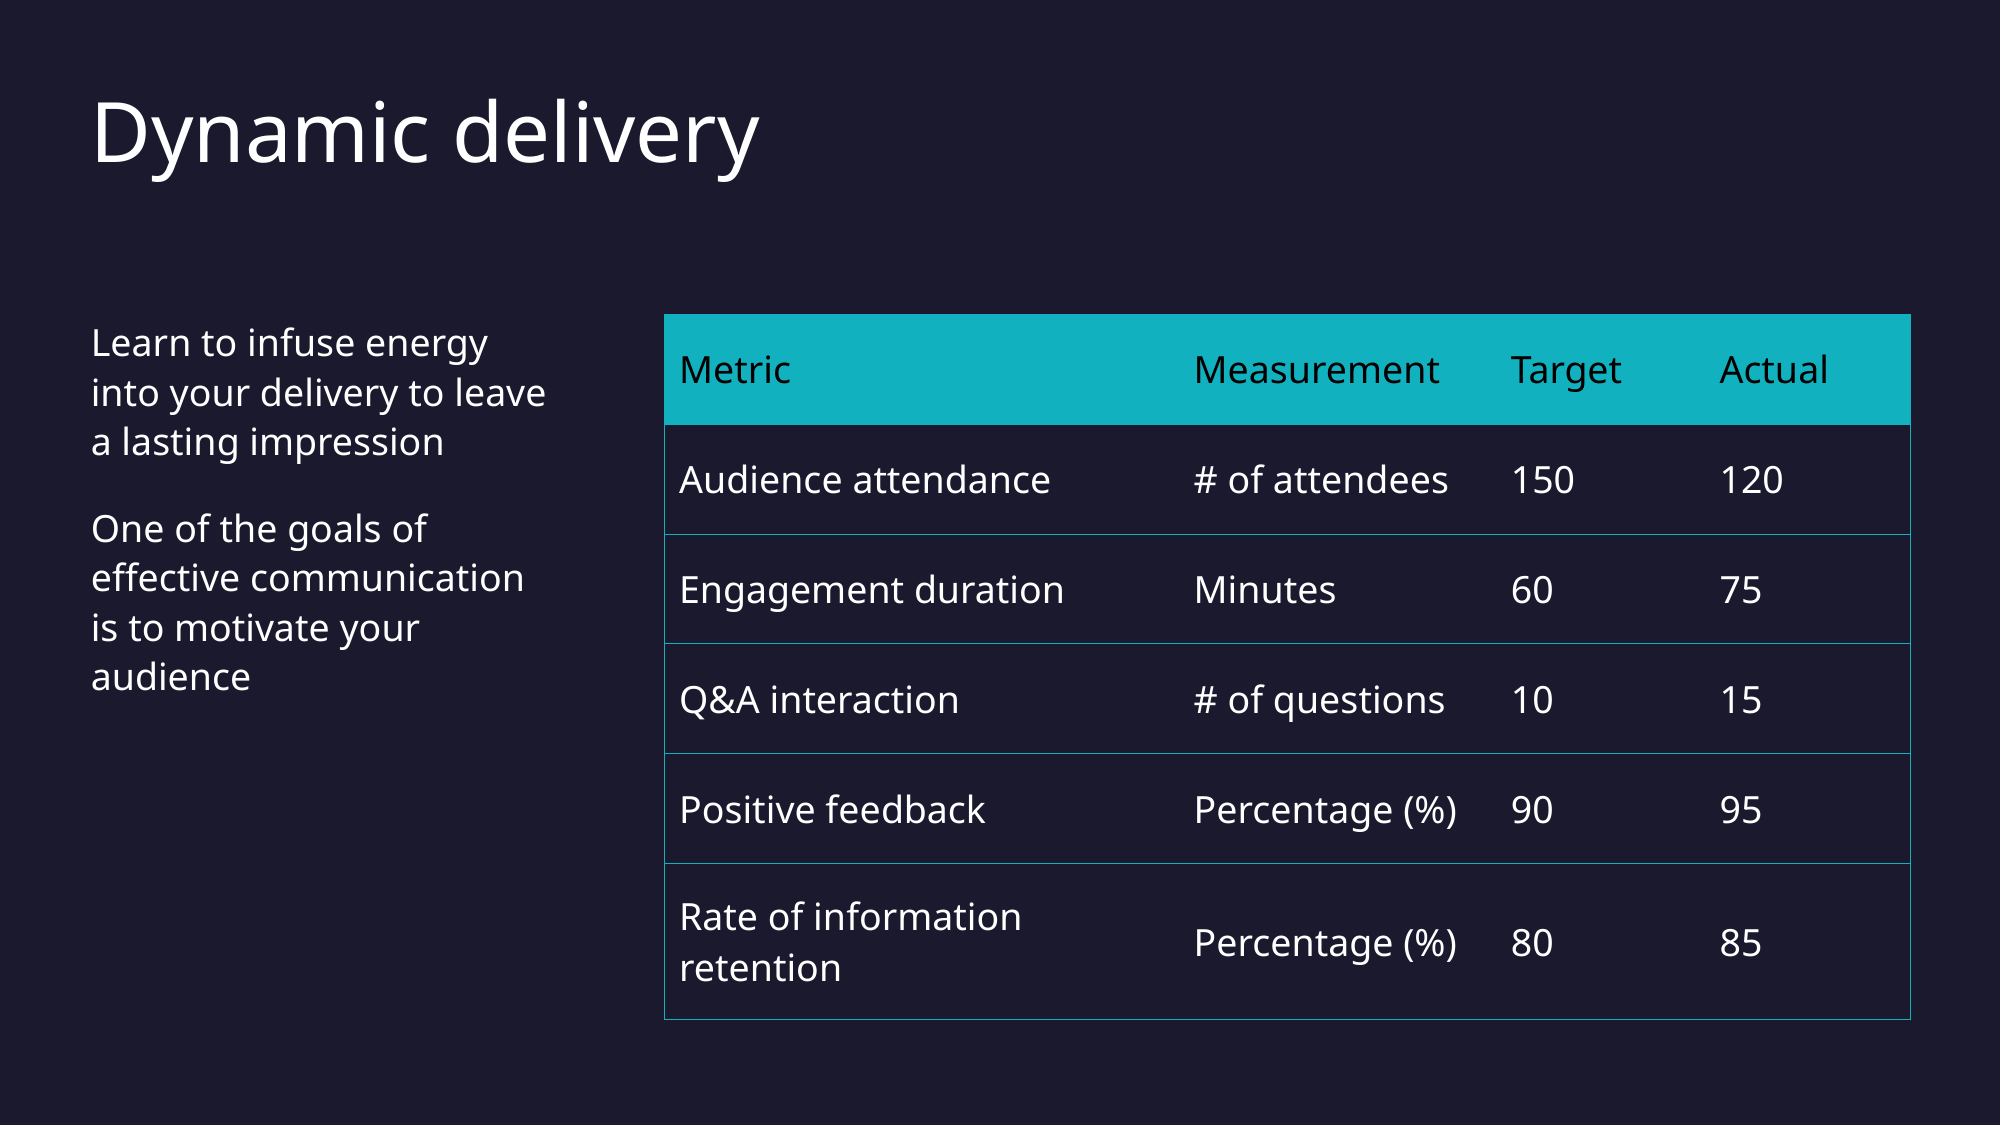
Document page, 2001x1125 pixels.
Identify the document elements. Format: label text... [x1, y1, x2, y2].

table_cell 60 [1496, 535, 1705, 643]
table_cell Positive feedback [665, 754, 1179, 863]
table_cell Audience attendance [665, 425, 1179, 534]
list Learn to infuse energy into your delivery to leave a lasting impression One of the goals of effective communication is to motivate your audience [90, 314, 570, 1020]
table_cell Rate of information retention [665, 864, 1179, 1019]
table_cell 75 [1705, 535, 1910, 643]
table_cell 150 [1496, 425, 1705, 534]
table_header Actual [1705, 315, 1910, 424]
table_cell # of questions [1179, 644, 1496, 753]
table_cell Q&A interaction [665, 644, 1179, 753]
table_cell 15 [1705, 644, 1910, 753]
table_cell Engagement duration [665, 535, 1179, 643]
table_cell Minutes [1179, 535, 1496, 643]
table_cell 120 [1705, 425, 1910, 534]
title Dynamic delivery [90, 90, 1910, 294]
table_cell Percentage (%) [1179, 864, 1496, 1019]
table_cell Percentage (%) [1179, 754, 1496, 863]
table_header Target [1496, 315, 1705, 424]
table_cell 85 [1705, 864, 1910, 1019]
table_cell 80 [1496, 864, 1705, 1019]
table_header Measurement [1179, 315, 1496, 424]
table_cell 10 [1496, 644, 1705, 753]
table_cell 95 [1705, 754, 1910, 863]
table_header Metric [665, 315, 1179, 424]
table_cell 90 [1496, 754, 1705, 863]
table_cell # of attendees [1179, 425, 1496, 534]
